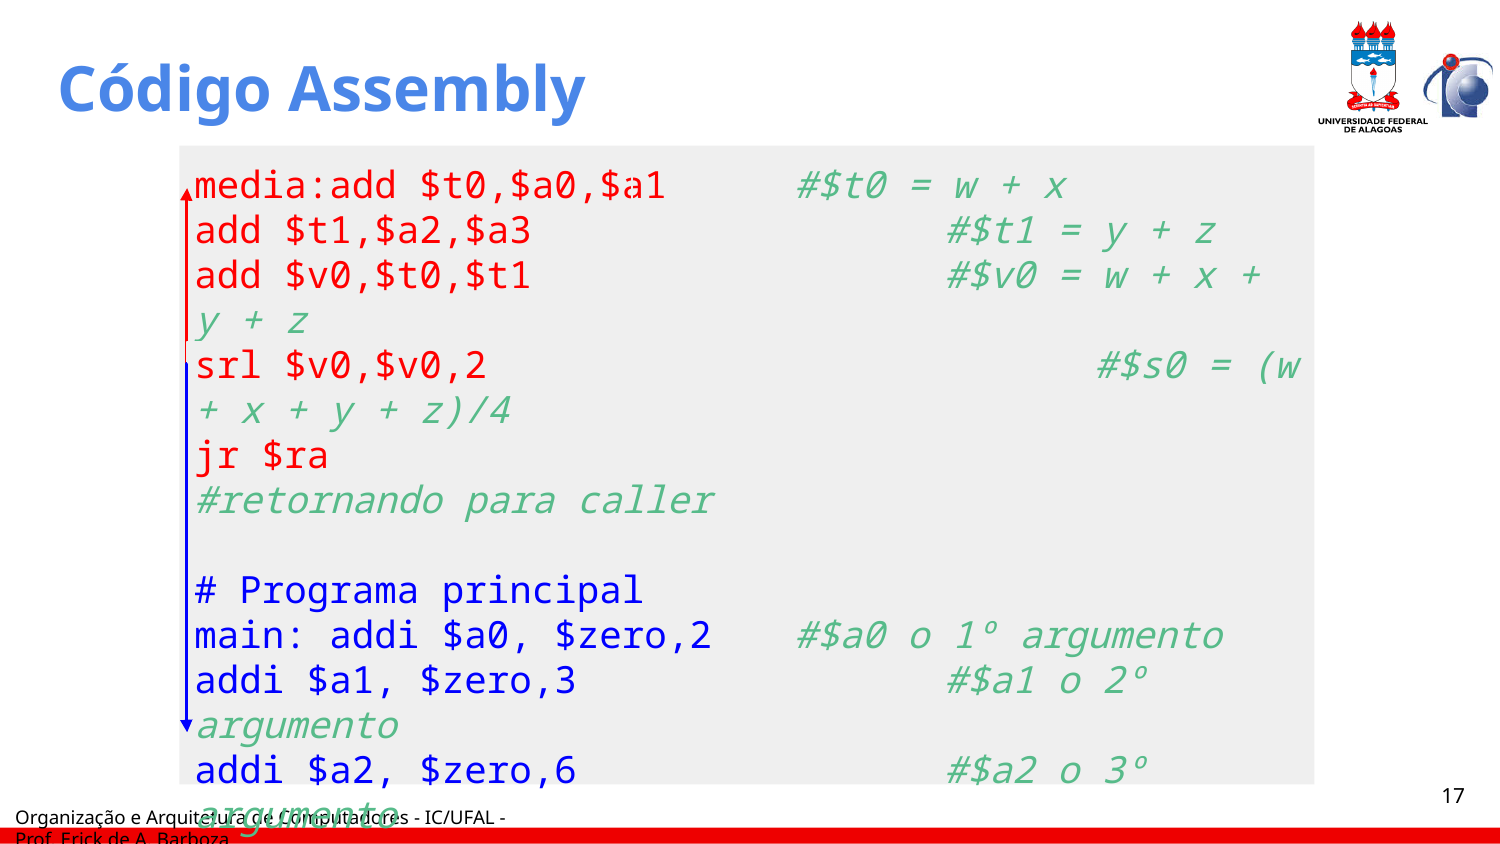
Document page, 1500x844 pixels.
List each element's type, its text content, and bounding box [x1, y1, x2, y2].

slide_number ‹#› [1389, 764, 1480, 830]
text_box [187, 710, 632, 754]
text_box [192, 341, 632, 385]
text_box [192, 661, 632, 704]
text_box media:add $t0,$a0,$a1 #$t0 = w + x add $t1,$a2,$a3 #$t1 = y + z add $v0,$t0,$t1 #$v0 = w + x + y + z srl $v0,$v0,2 #$s0 = (w + x + y + z)/4 jr $ra #retornando para caller # Programa principal main: addi $a0, $zero,2 #$a0 o 1º argumento addi $a1, $zero,3 #$a1 o 2º argumento addi $a2, $zero,6 #$a2 o 3º argumento addi $a3, $zero,2 #$a3 o 4º argumento jal media #chamando media add $s0,$zero,$v0 #$s0 = media(2,3,6,2) [179, 145, 1315, 785]
picture [1316, 18, 1493, 135]
title Código Assembly [42, 34, 1327, 125]
text_box [187, 166, 632, 210]
